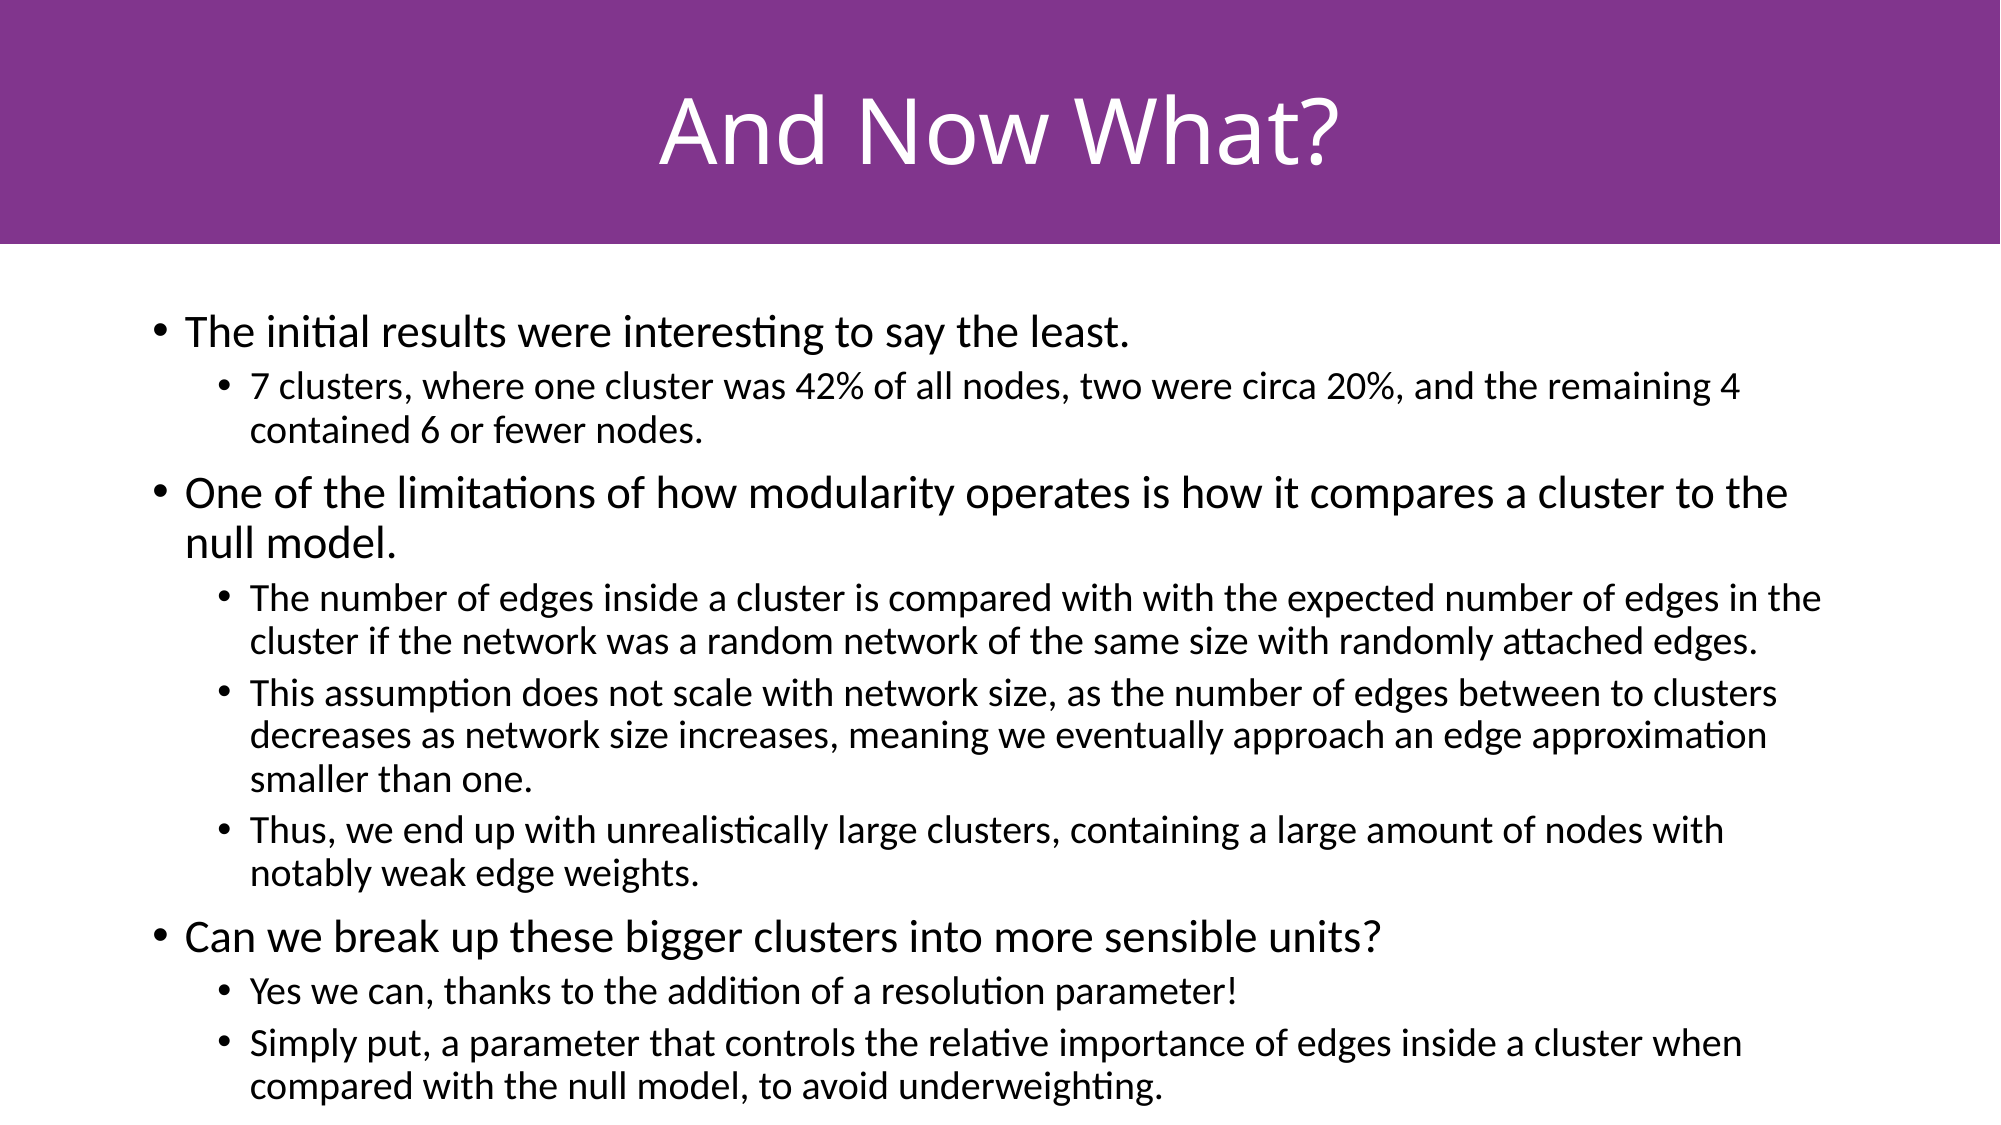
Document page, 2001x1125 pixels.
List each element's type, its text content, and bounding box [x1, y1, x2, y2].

list The initial results were interesting to say the least. 7 clusters, where one cluster was 42% of all nodes, two were circa 20%, and the remaining 4 contained 6 or fewer nodes. One of the limitations of how modularity operates is how it compares a cluster to the null model. The number of edges inside a cluster is compared with with the expected number of edges in the cluster if the network was a random network of the same size with randomly attached edges. This assumption does not scale with network size, as the number of edges between to clusters decreases as network size increases, meaning we eventually approach an edge approximation smaller than one. Thus, we end up with unrealistically large clusters, containing a large amount of nodes with notably weak edge weights. Can we break up these bigger clusters into more sensible units? Yes we can, thanks to the addition of a resolution parameter! Simply put, a parameter that controls the relative importance of edges inside a cluster when compared with the null model, to avoid underweighting. [137, 299, 1863, 1125]
title And Now What? [137, 25, 1863, 244]
text_box [0, 0, 2000, 244]
